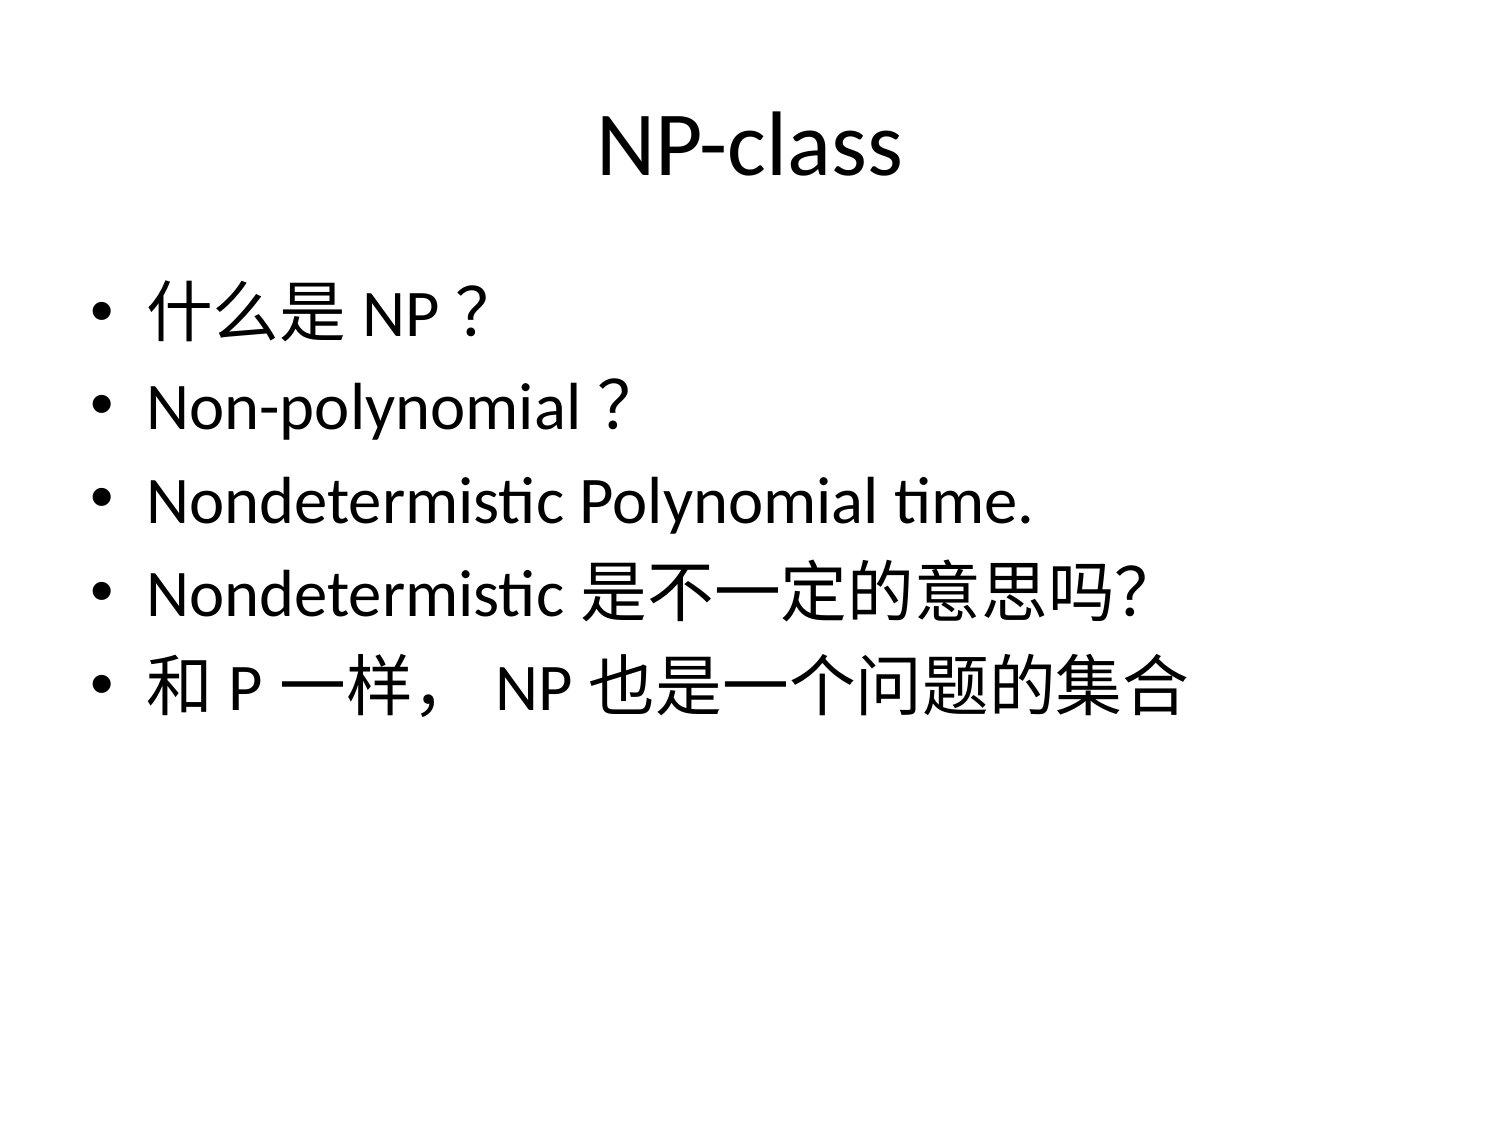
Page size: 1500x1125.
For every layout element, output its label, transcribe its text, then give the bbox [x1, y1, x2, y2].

list 什么是NP？ Non-polynomial？ Nondetermistic Polynomial time. Nondetermistic是不一定的意思吗？ 和P一样，NP也是一个问题的集合 [75, 262, 1425, 1005]
title NP-class [75, 45, 1425, 233]
